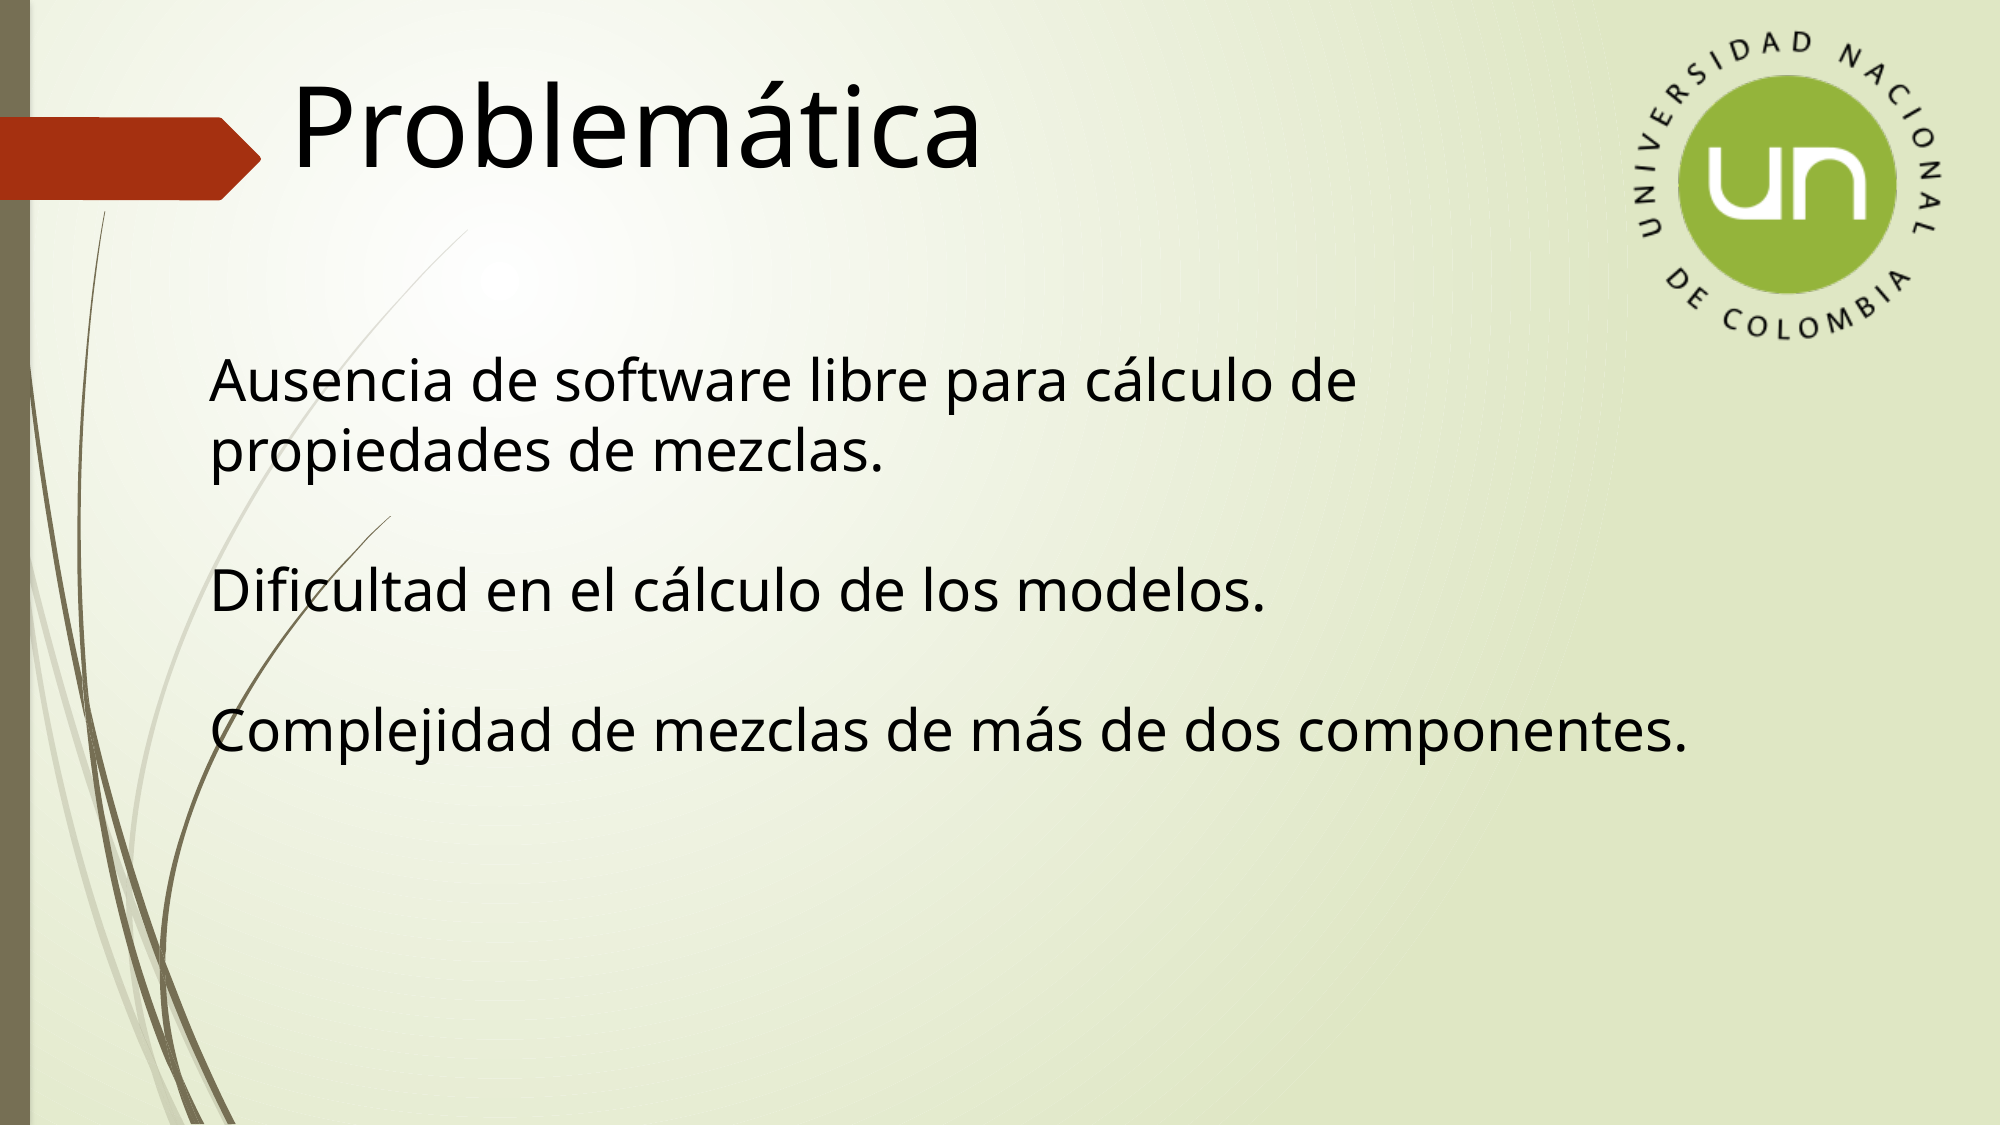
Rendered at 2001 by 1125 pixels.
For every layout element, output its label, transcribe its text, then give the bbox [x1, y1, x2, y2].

text_box Ausencia de software libre para cálculo de propiedades de mezclas. Dificultad en el cálculo de los modelos. Complejidad de mezclas de más de dos componentes. [194, 335, 1724, 771]
text_box Problemática [274, 47, 1594, 198]
picture [1599, 0, 1976, 376]
